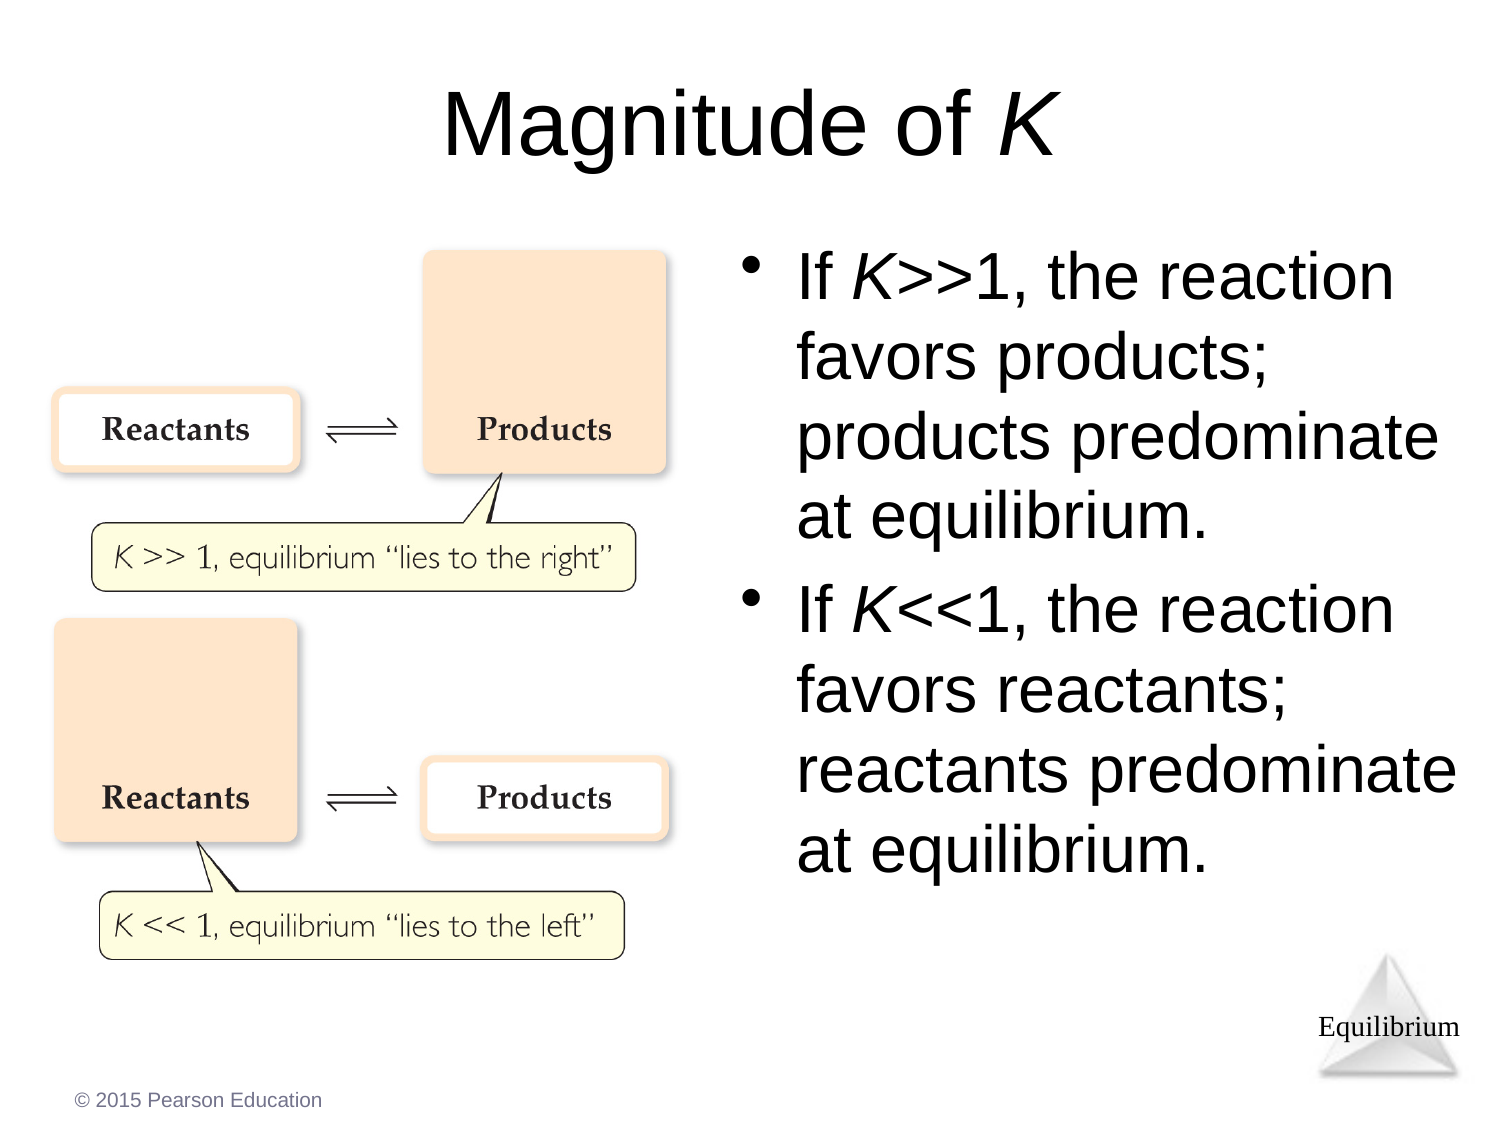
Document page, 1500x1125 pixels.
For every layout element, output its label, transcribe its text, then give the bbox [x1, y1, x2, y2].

text_box [750, 674, 1463, 988]
list If K>>1, the reaction favors products; products predominate at equilibrium. If K<<1, the reaction favors reactants; reactants predominate at equilibrium. [724, 224, 1500, 926]
picture [1275, 926, 1500, 1125]
picture [39, 237, 688, 963]
title Magnitude of K [0, 24, 1500, 213]
